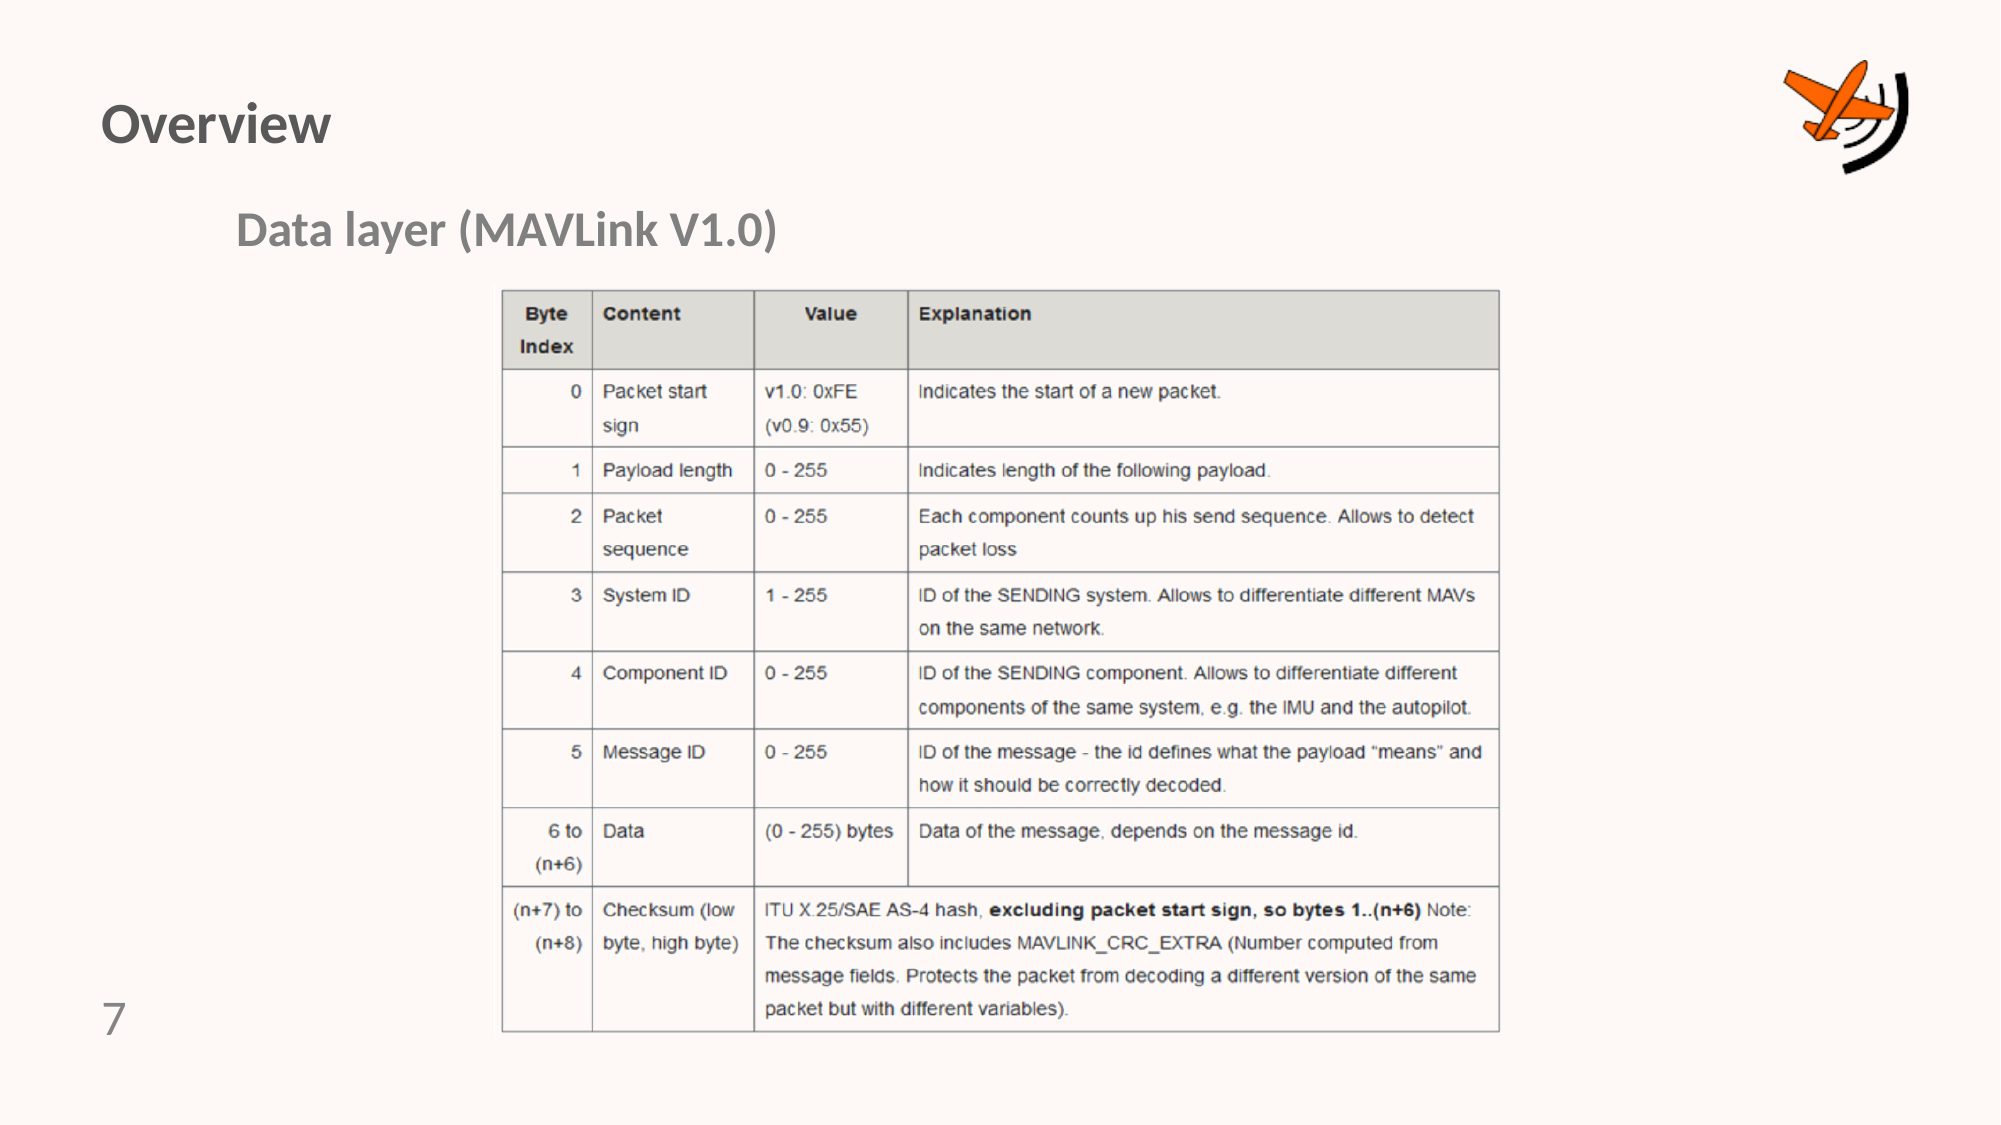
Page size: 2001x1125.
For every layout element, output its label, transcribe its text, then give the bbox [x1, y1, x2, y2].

picture [494, 284, 1506, 1039]
subtitle Overview [86, 85, 492, 171]
text_box Data layer (MAVLink V1.0) [221, 195, 1721, 967]
text_box 7 [86, 977, 142, 1053]
picture [1783, 60, 1914, 196]
